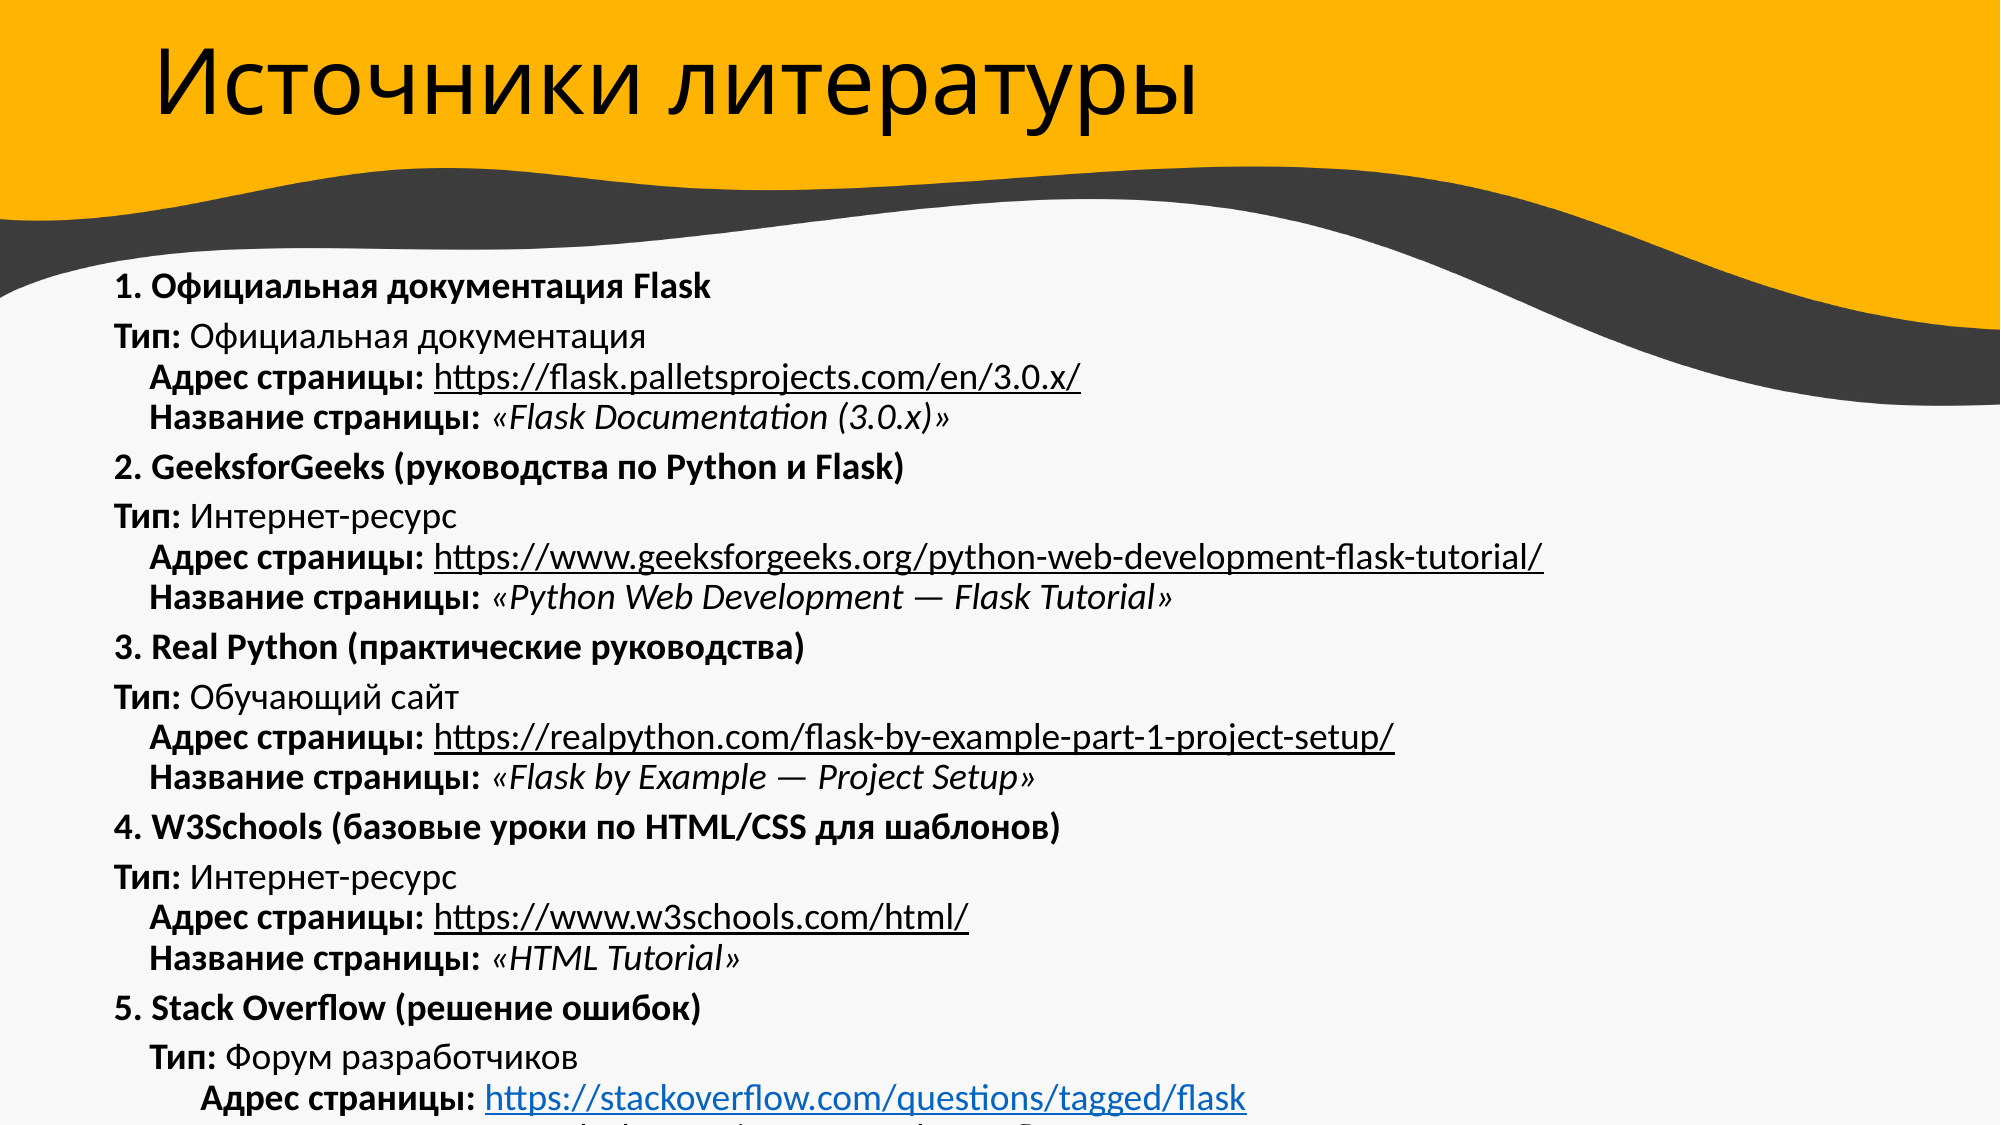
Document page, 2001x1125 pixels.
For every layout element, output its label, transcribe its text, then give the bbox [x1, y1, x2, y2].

list 1. Официальная документация Flask Тип: Официальная документация Адрес страницы: https://flask.palletsprojects.com/en/3.0.x/ Название страницы: «Flask Documentation (3.0.x)» 2. GeeksforGeeks (руководства по Python и Flask) Тип: Интернет-ресурс Адрес страницы: https://www.geeksforgeeks.org/python-web-development-flask-tutorial/ Название страницы: «Python Web Development — Flask Tutorial» 3. Real Python (практические руководства) Тип: Обучающий сайт Адрес страницы: https://realpython.com/flask-by-example-part-1-project-setup/ Название страницы: «Flask by Example — Project Setup» 4. W3Schools (базовые уроки по HTML/CSS для шаблонов) Тип: Интернет-ресурс Адрес страницы: https://www.w3schools.com/html/ Название страницы: «HTML Tutorial» 5. Stack Overflow (решение ошибок) Тип: Форум разработчиков Адрес страницы: https://stackoverflow.com/questions/tagged/flask Название страницы: «Flask Questions on Stack Overflow» [98, 259, 1901, 1125]
picture [0, 0, 2000, 1125]
title Источники литературы [137, 3, 1863, 167]
